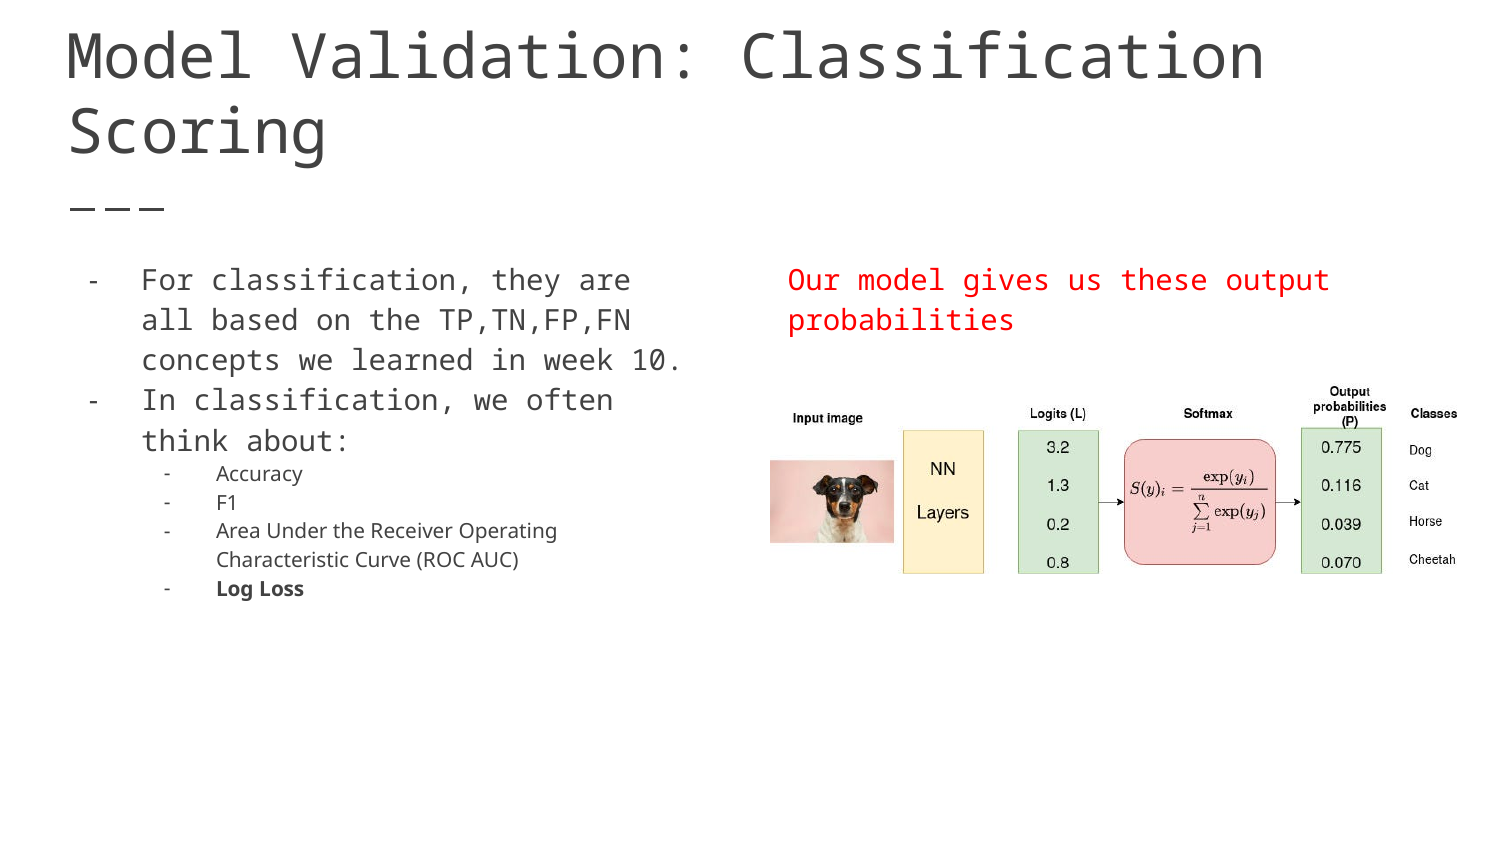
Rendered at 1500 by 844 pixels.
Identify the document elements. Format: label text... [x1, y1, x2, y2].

text_box Our model gives us these output probabilities [749, 240, 1410, 347]
list For classification, they are all based on the TP,TN,FP,FN concepts we learned in week 10. In classification, we often think about: Accuracy F1 Area Under the Receiver Operating Characteristic Curve (ROC AUC) Log Loss [51, 240, 711, 750]
title Model Validation: Classification Scoring [51, 61, 1449, 182]
picture [770, 383, 1462, 574]
